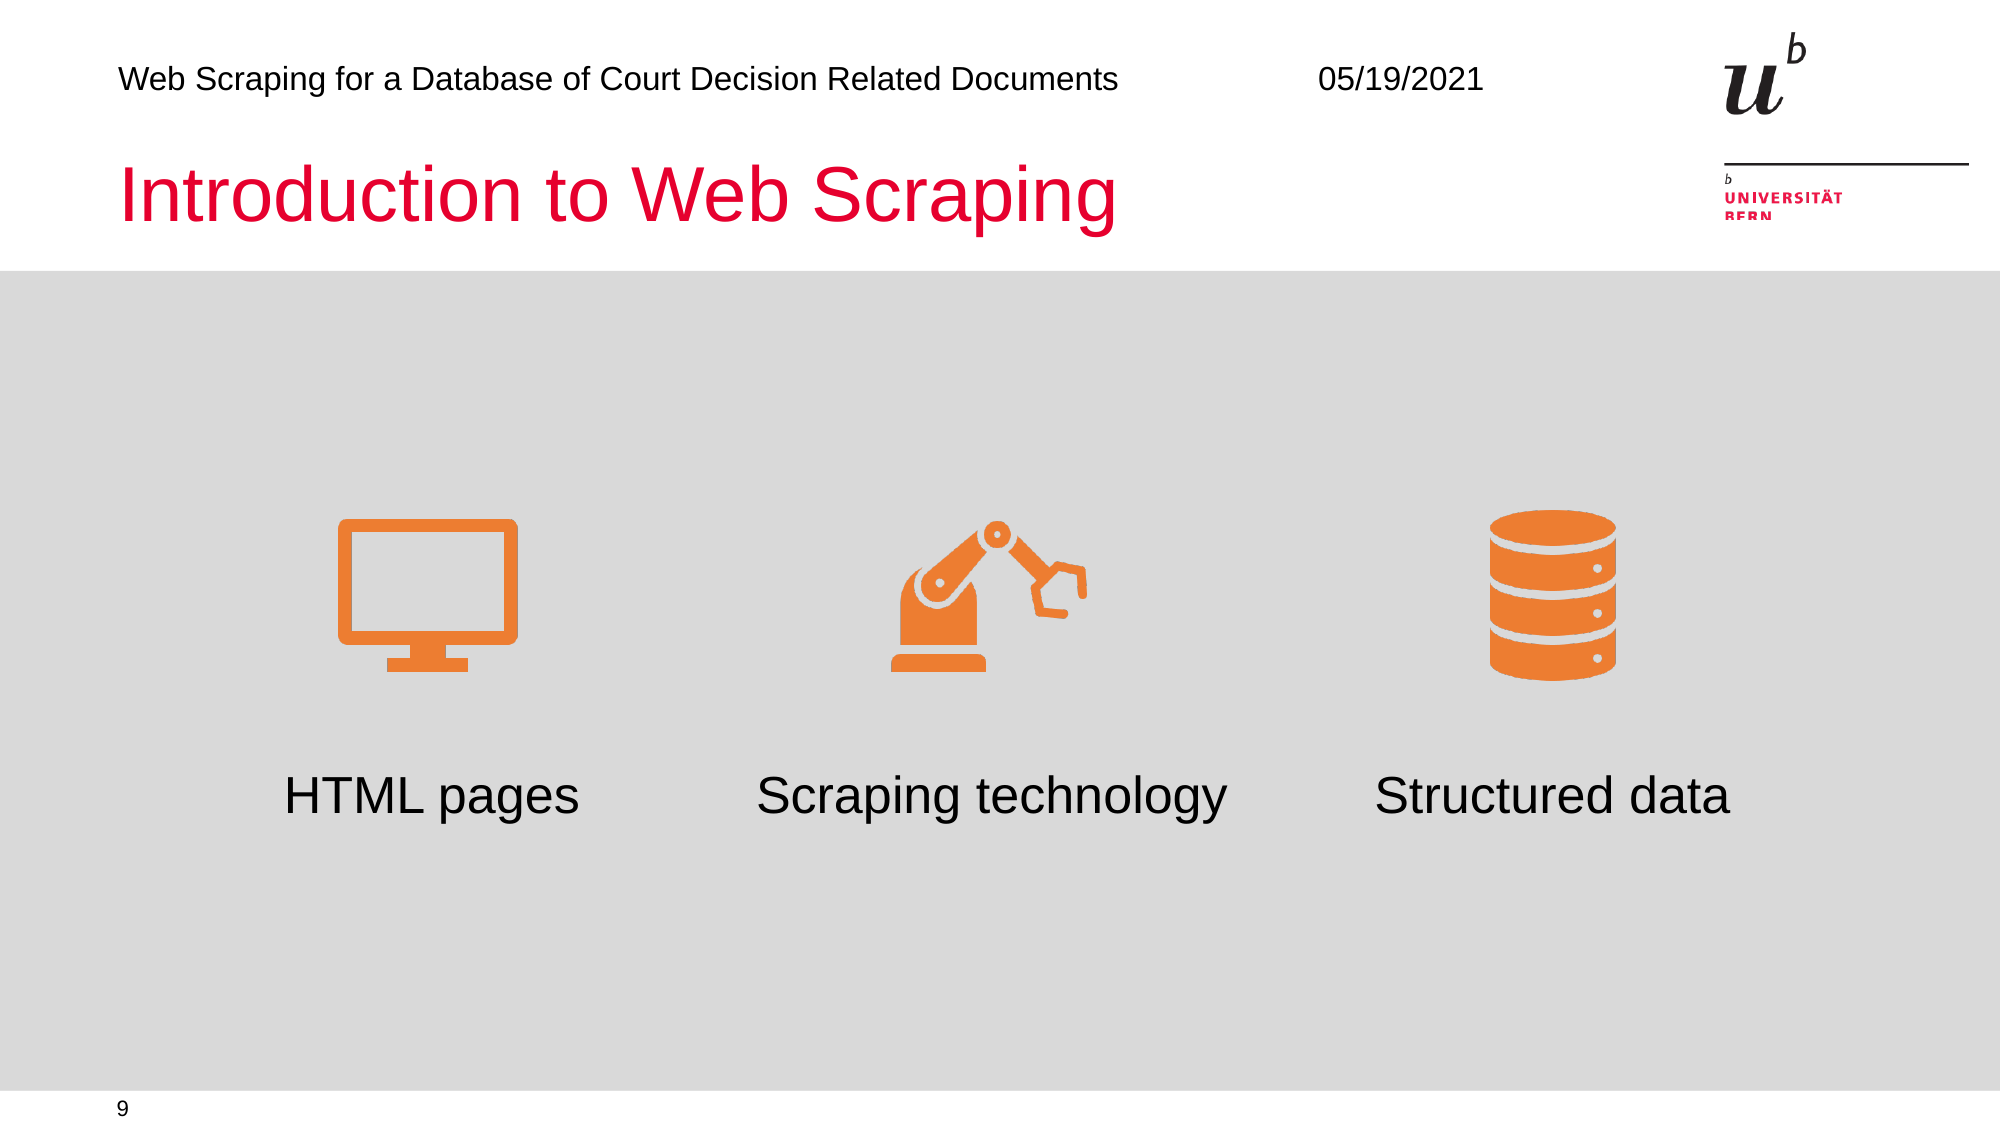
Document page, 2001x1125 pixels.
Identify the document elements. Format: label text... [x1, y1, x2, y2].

title Introduction to Web Scraping [118, 148, 1654, 238]
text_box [118, 326, 1867, 1041]
